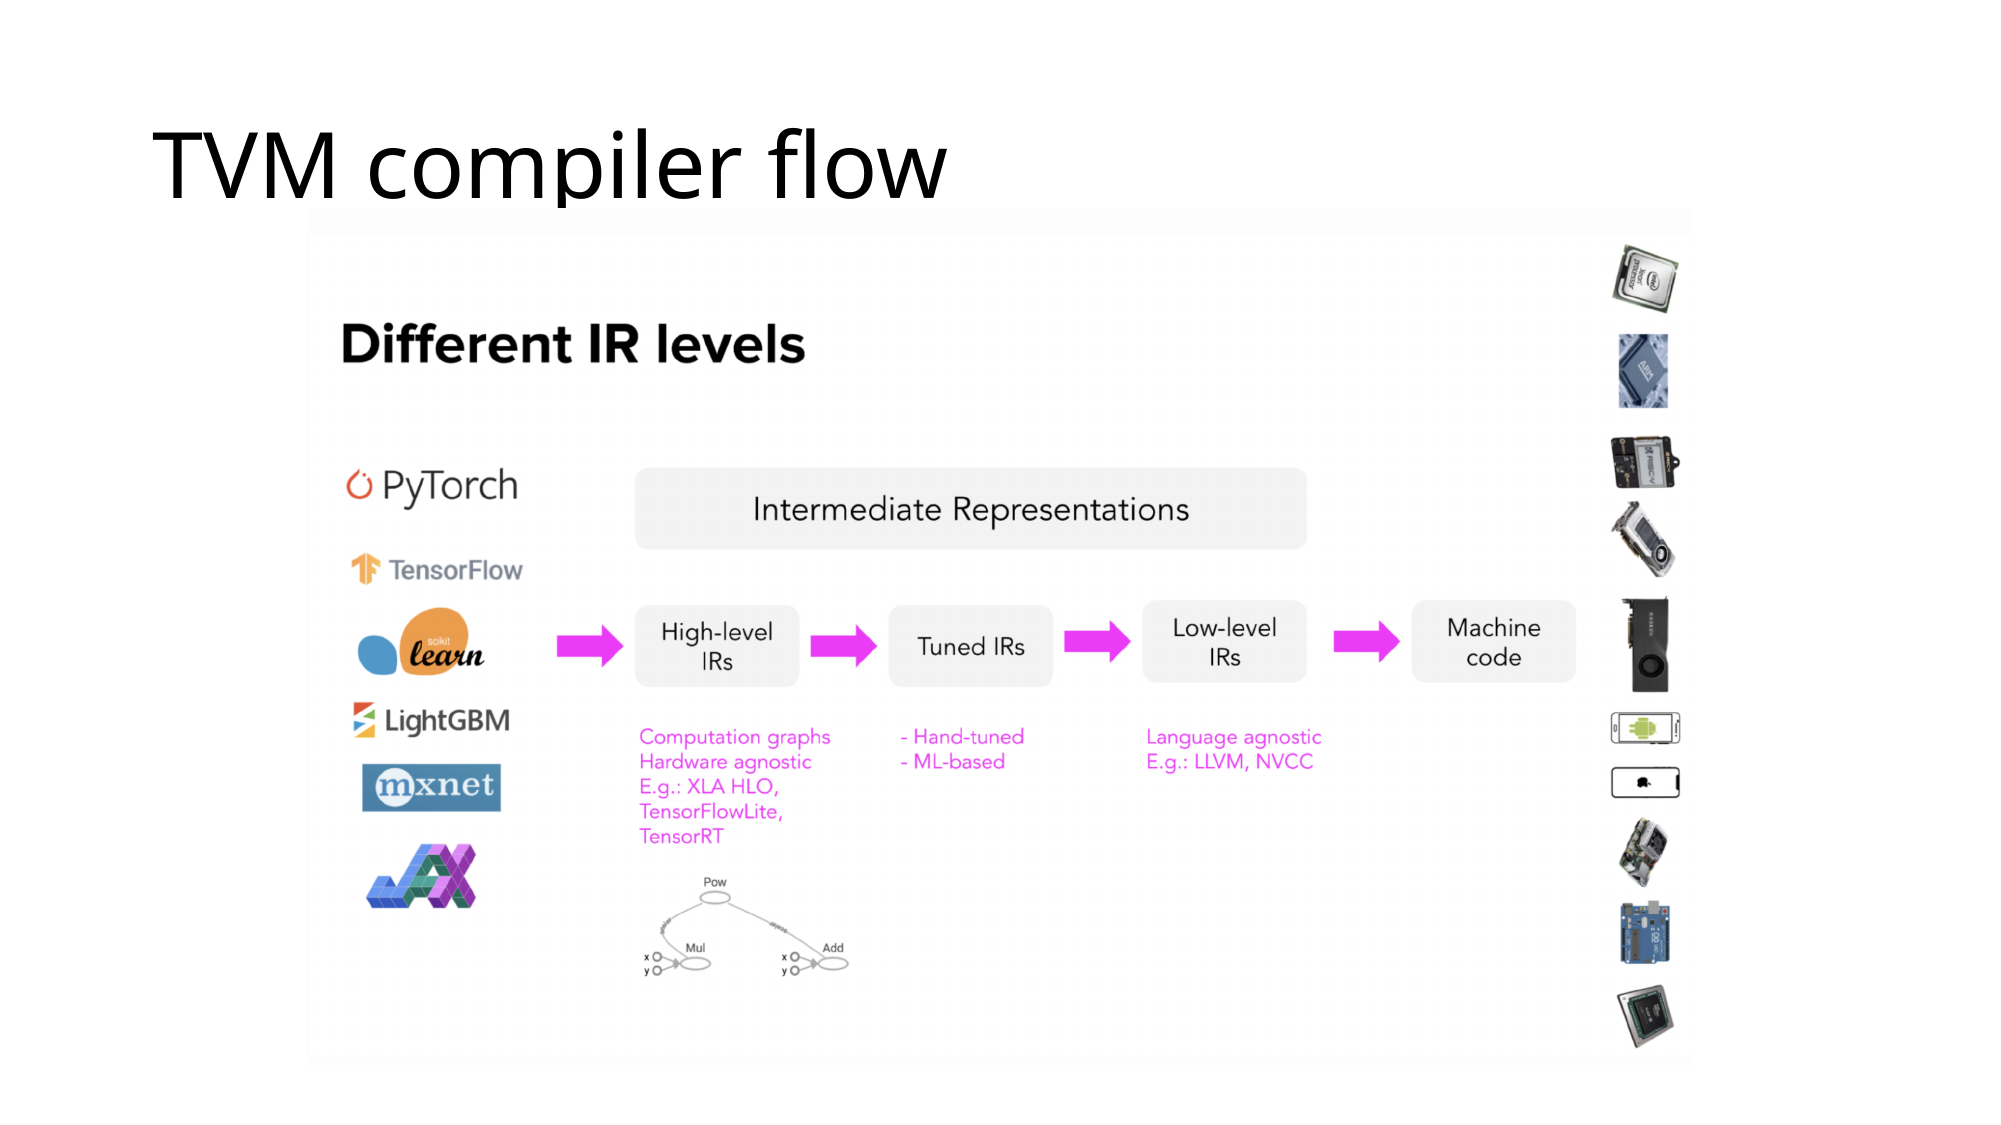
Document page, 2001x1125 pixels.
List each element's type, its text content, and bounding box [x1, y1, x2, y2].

title TVM compiler flow [137, 59, 1863, 278]
picture [307, 208, 1693, 1066]
